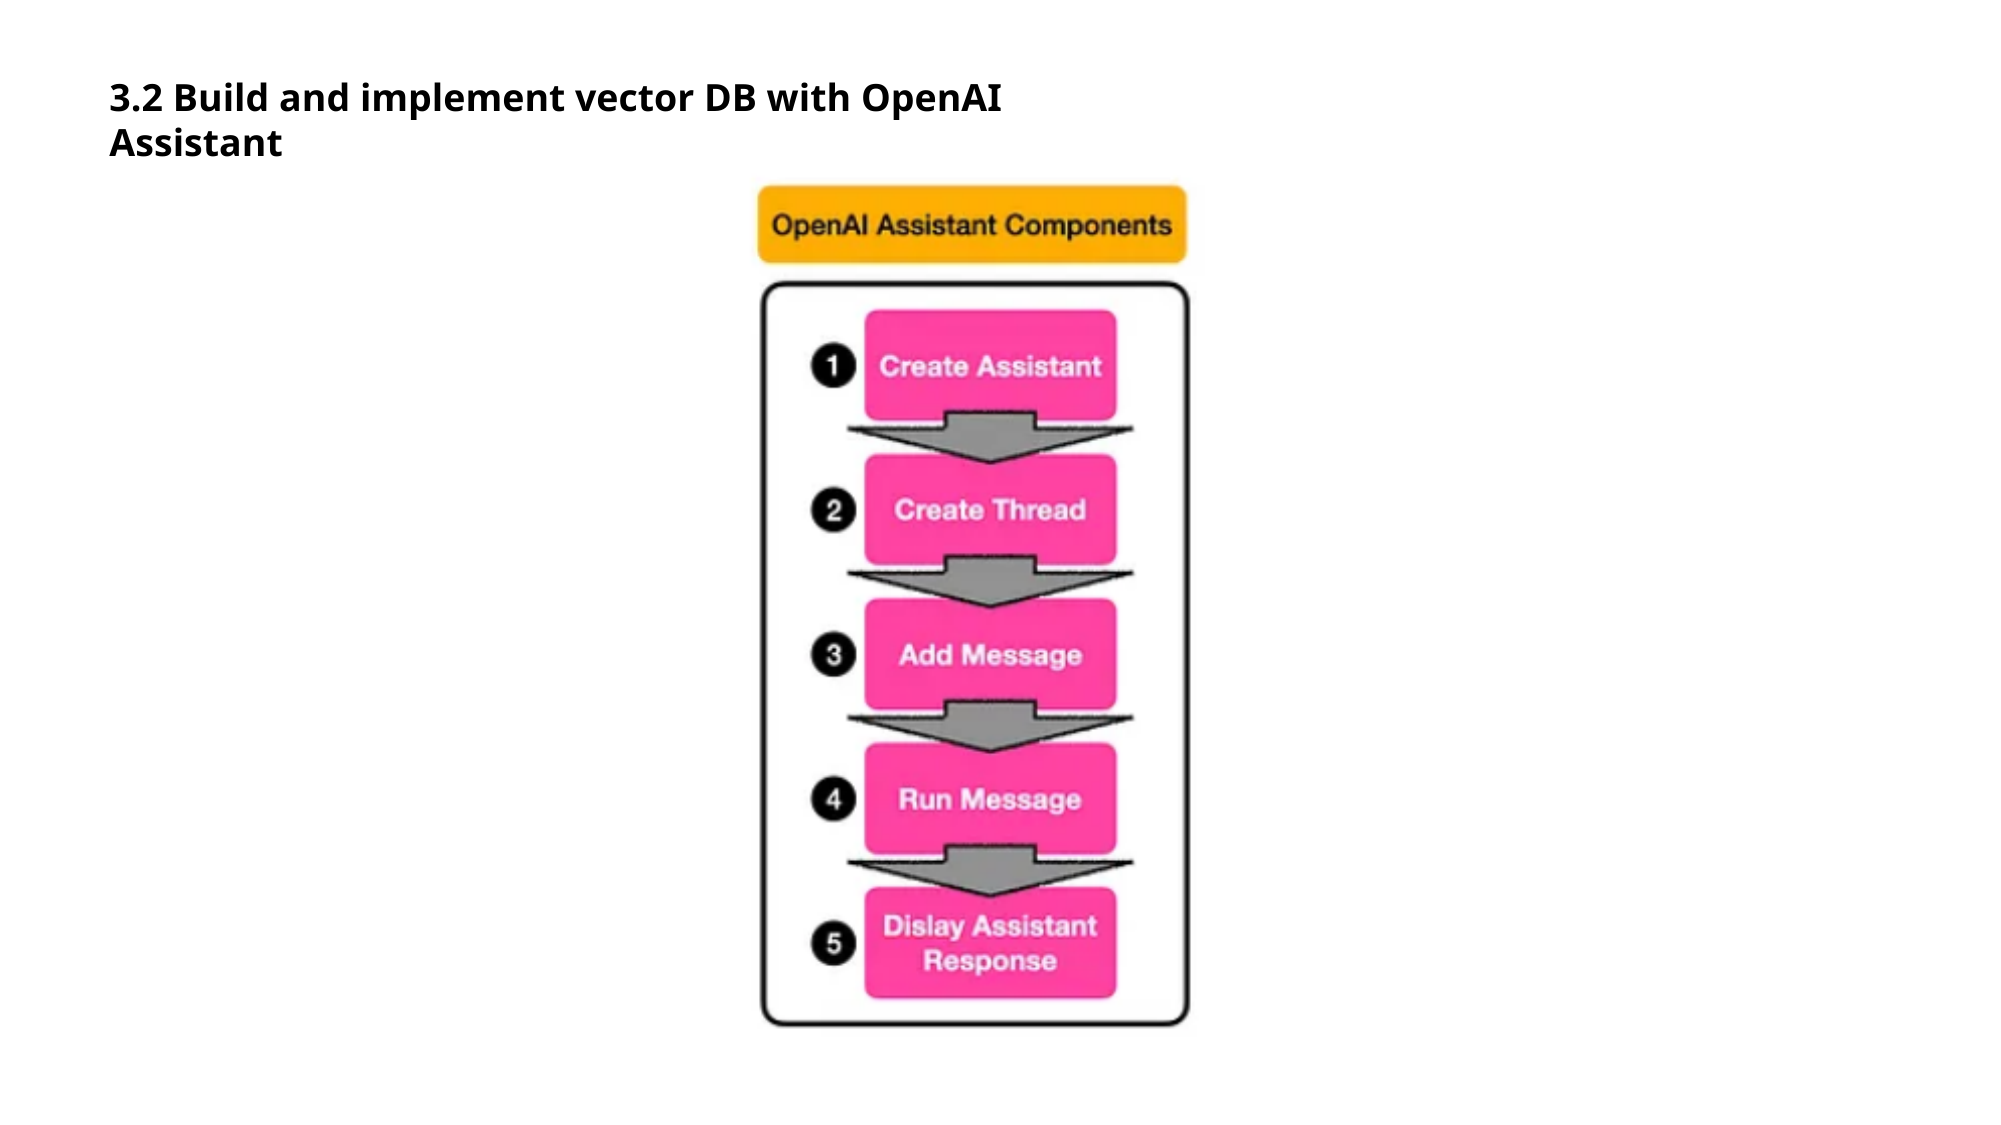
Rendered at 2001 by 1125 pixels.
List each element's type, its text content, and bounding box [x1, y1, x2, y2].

text_box 3.2 Build and implement vector DB with OpenAI Assistant [94, 66, 1143, 172]
picture [731, 153, 1230, 1059]
